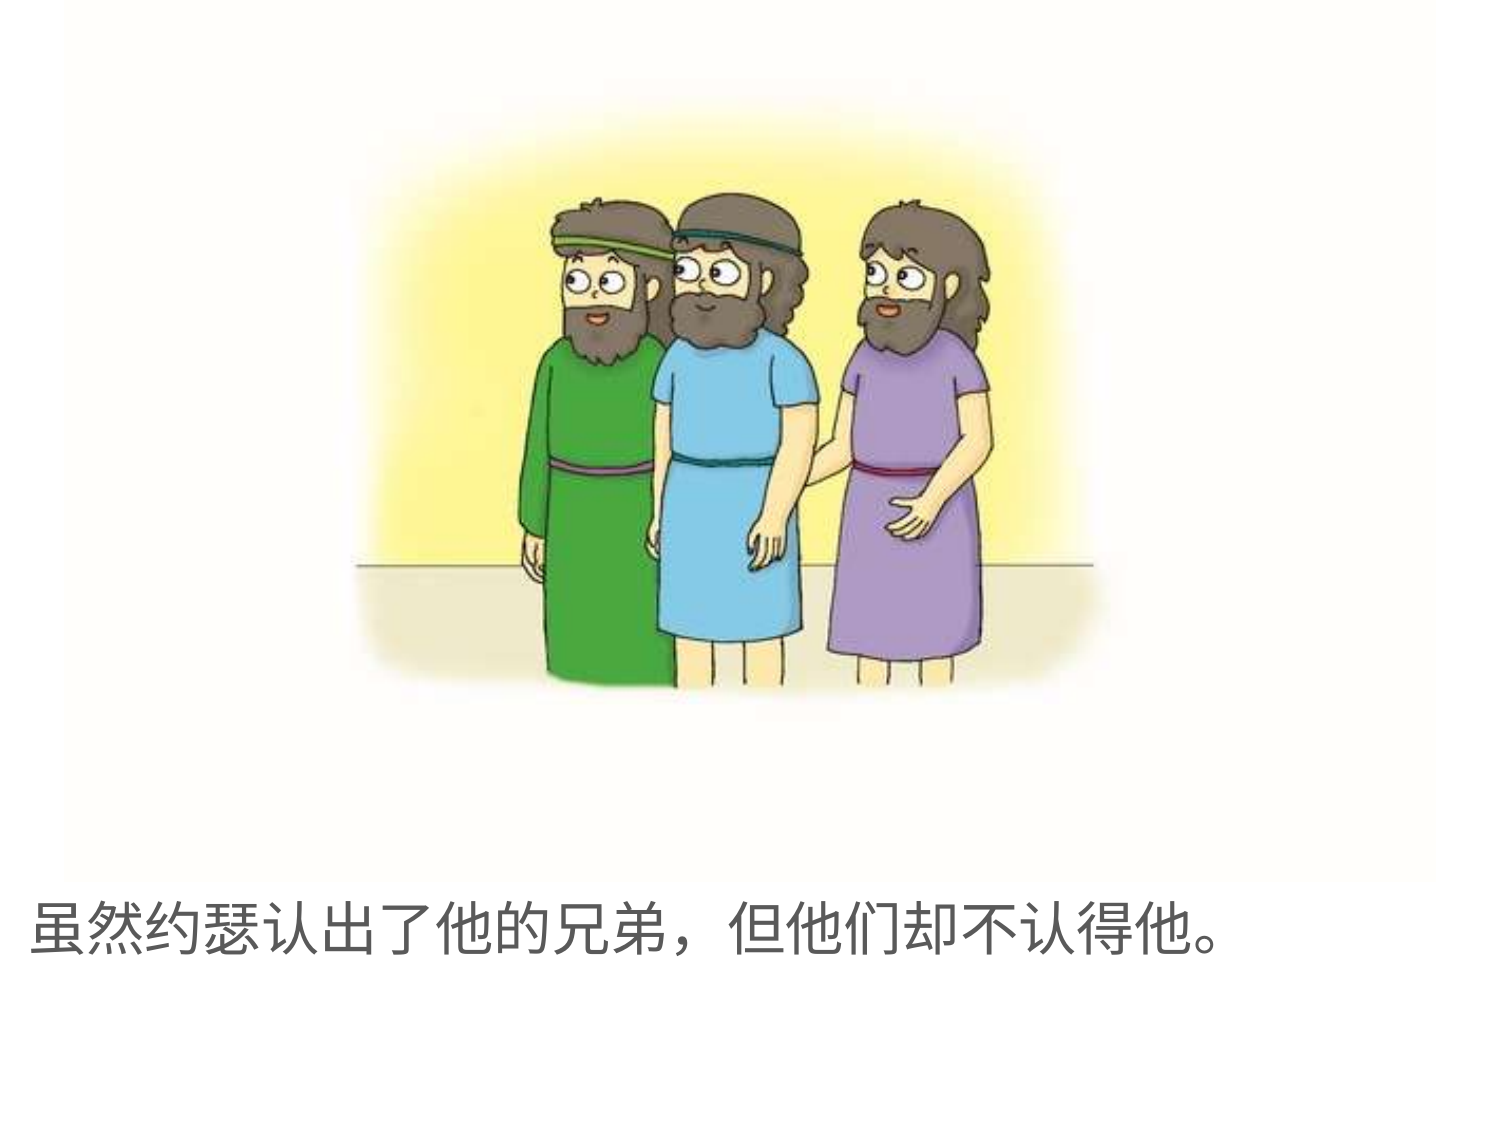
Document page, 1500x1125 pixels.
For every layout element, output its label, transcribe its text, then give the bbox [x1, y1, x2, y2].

text_box 虽然约瑟认出了他的兄弟，但他们却不认得他。 [13, 884, 1499, 970]
picture [64, 0, 1436, 882]
